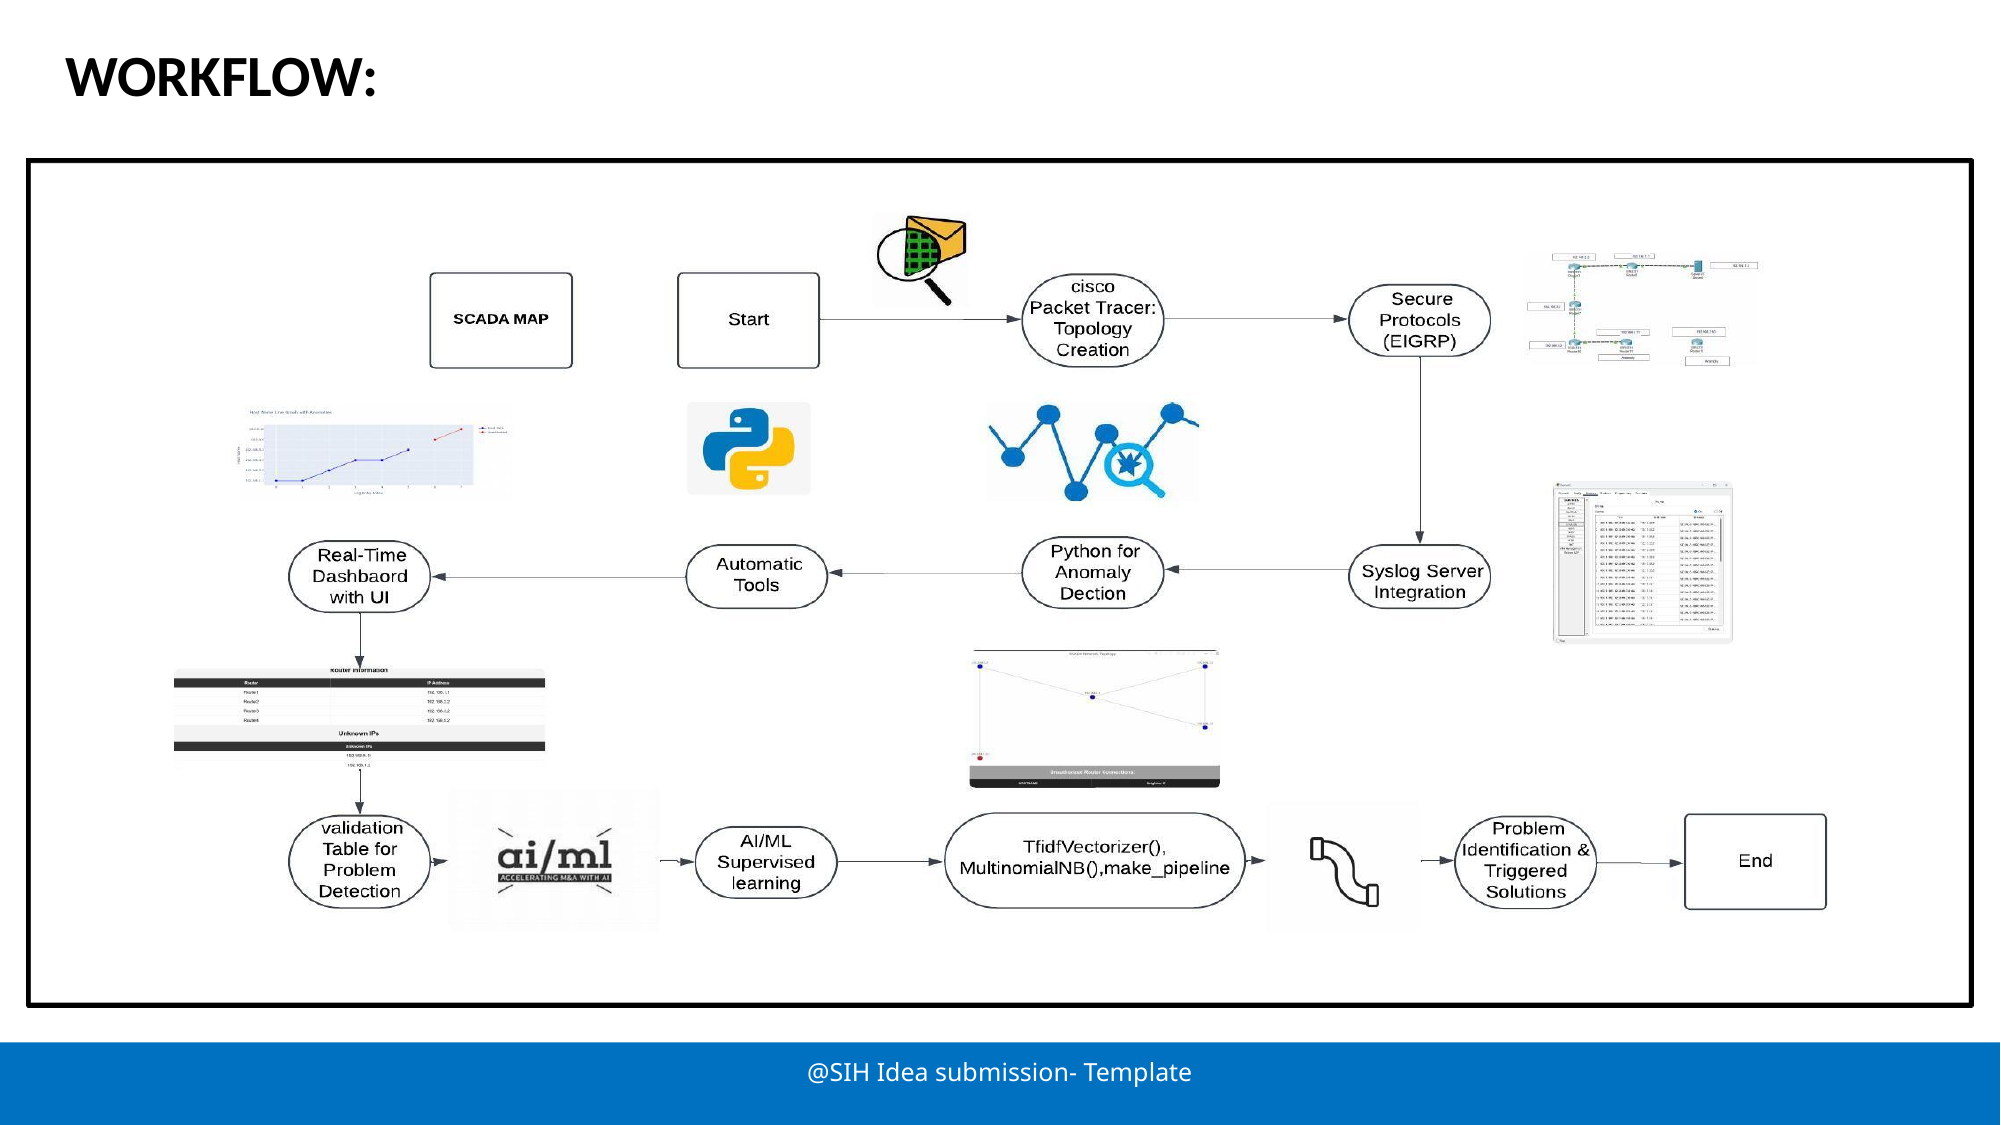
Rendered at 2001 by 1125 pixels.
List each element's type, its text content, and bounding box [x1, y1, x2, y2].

picture [26, 158, 1974, 1009]
footer @SIH Idea submission- Template [683, 1041, 1317, 1102]
text_box WORKFLOW: [50, 30, 703, 115]
slide_number [1433, 1042, 1900, 1103]
text_box [0, 1042, 2000, 1125]
